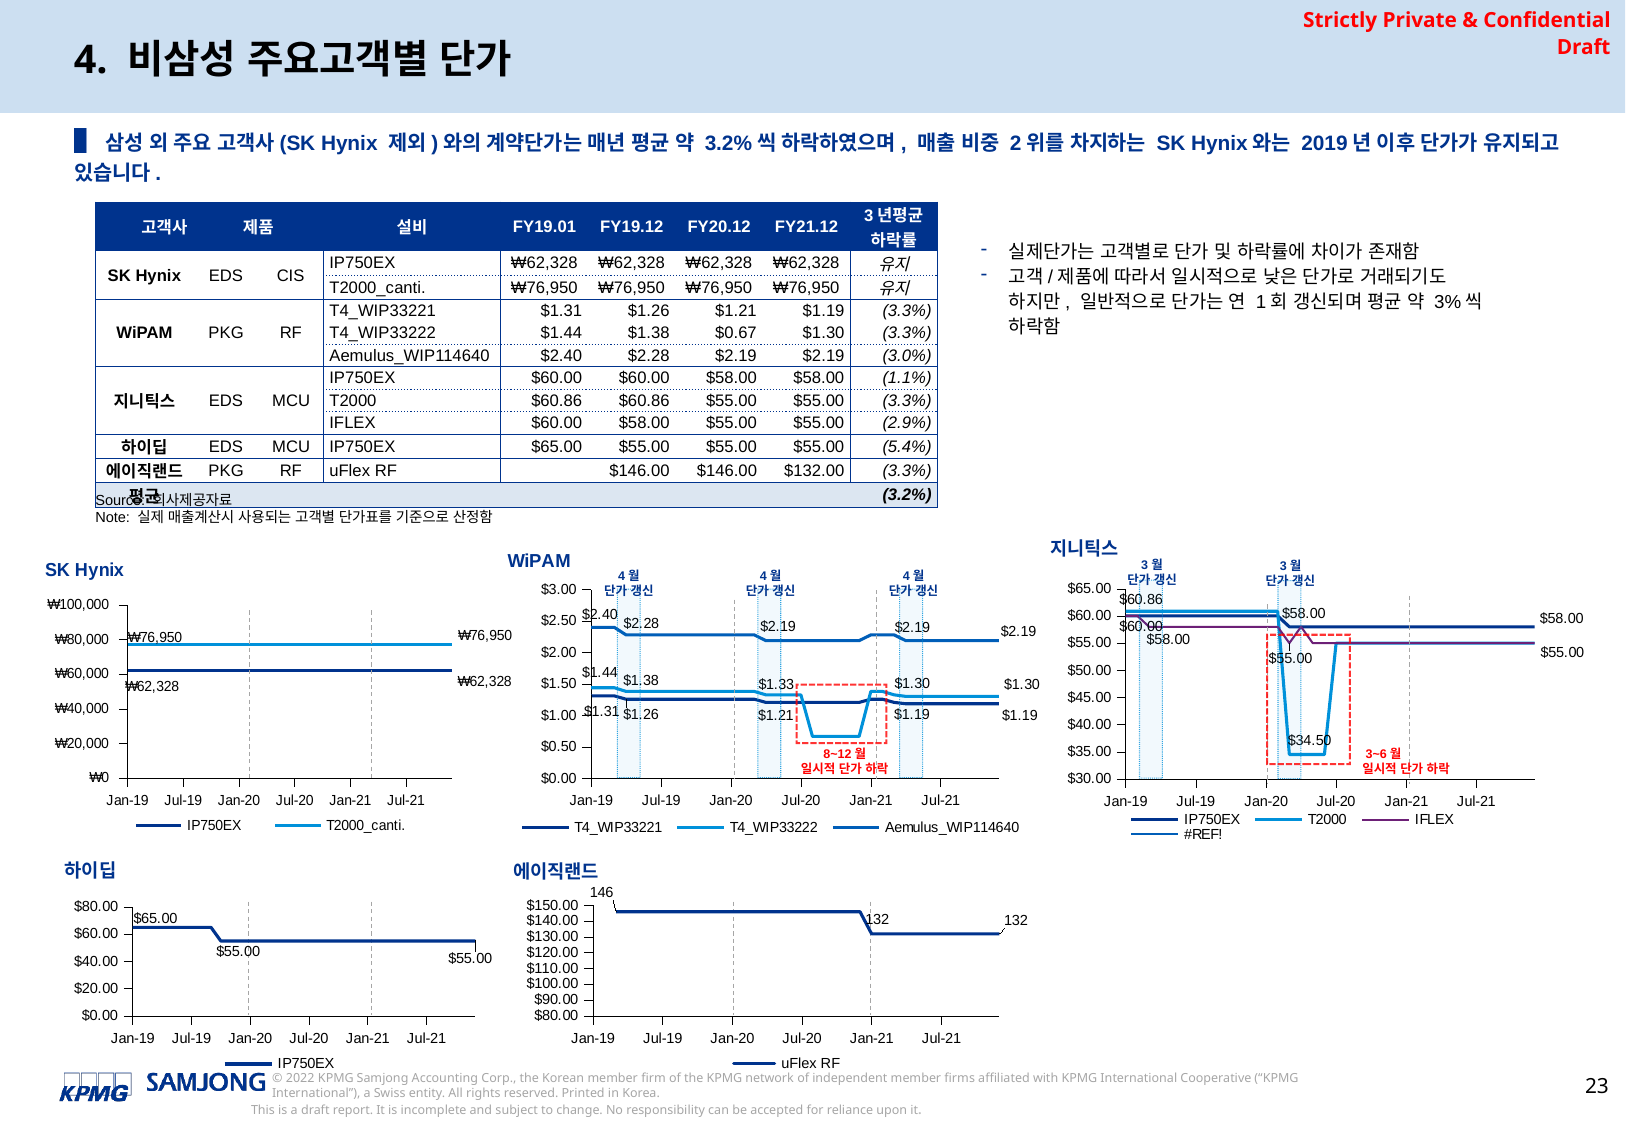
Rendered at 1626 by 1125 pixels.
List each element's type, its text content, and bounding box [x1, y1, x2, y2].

title 4. 비삼성 주요고객별 단가 [62, 22, 1599, 99]
table_cell $1.21 [676, 300, 763, 322]
table_cell CIS [258, 251, 323, 299]
table_cell ₩62,328 [501, 251, 588, 275]
table_cell (3.3%) [851, 322, 937, 344]
table_cell $1.19 [763, 300, 850, 322]
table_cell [324, 435, 500, 458]
table_cell $2.19 [763, 344, 850, 366]
table_cell (1.1%) [851, 367, 937, 389]
table_cell T2000_canti. [324, 275, 500, 299]
table_cell ₩62,328 [763, 251, 850, 275]
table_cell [851, 412, 937, 434]
table_cell $1.44 [501, 322, 588, 344]
table_header FY19.12 [588, 203, 676, 250]
table_cell (3.0%) [851, 344, 937, 366]
table_cell PKG [194, 300, 258, 366]
table_cell ₩76,950 [763, 275, 850, 299]
table_cell ₩76,950 [588, 275, 676, 299]
table_cell $1.30 [763, 322, 850, 344]
table_cell $2.28 [588, 344, 676, 366]
table_cell 유지 [851, 251, 937, 275]
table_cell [324, 459, 500, 482]
table_cell $60.00 [501, 367, 588, 389]
table_cell $2.19 [676, 344, 763, 366]
table_cell $0.67 [676, 322, 763, 344]
chart [0, 516, 1043, 1087]
table_cell 유지 [851, 275, 937, 299]
table_cell $60.00 [501, 412, 588, 434]
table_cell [851, 459, 937, 482]
table_header 설비 [323, 203, 500, 250]
table_cell Aemulus_WIP114640 [324, 344, 500, 366]
table_cell SK Hynix [96, 251, 194, 299]
table_cell IP750EX [324, 367, 500, 389]
table_cell EDS [194, 251, 258, 299]
table_cell (3.3%) [851, 300, 937, 322]
table_cell $1.38 [588, 322, 676, 344]
table_header 제품 [194, 203, 323, 250]
table_cell WiPAM [96, 300, 194, 366]
table_cell ₩62,328 [676, 251, 763, 275]
table_cell MCU [258, 367, 323, 434]
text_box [74, 125, 1564, 179]
table_header 고객사 [96, 203, 194, 250]
chart [1047, 509, 1585, 925]
picture [51, 1087, 273, 1124]
table_cell $58.00 [588, 412, 676, 434]
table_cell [96, 459, 323, 482]
table_cell T4_WIP33221 [324, 300, 500, 322]
table_cell RF [258, 300, 323, 366]
table_cell $55.00 [676, 412, 763, 434]
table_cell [501, 435, 850, 458]
table_cell $60.86 [588, 389, 676, 412]
table_cell $55.00 [763, 389, 850, 412]
table_cell ₩76,950 [501, 275, 588, 299]
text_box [969, 237, 1508, 338]
table_cell IP750EX [324, 251, 500, 275]
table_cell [96, 435, 323, 458]
table_cell T4_WIP33222 [324, 322, 500, 344]
table_cell (3.3%) [851, 389, 937, 412]
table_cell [96, 483, 937, 507]
table_cell EDS [194, 367, 258, 434]
table_cell $1.26 [588, 300, 676, 322]
table_header 3년평균 하락률 [851, 203, 937, 250]
table_cell 지니틱스 [96, 367, 194, 434]
table_header FY20.12 [676, 203, 763, 250]
table_cell $1.31 [501, 300, 588, 322]
table_cell T2000 [324, 389, 500, 412]
table_header FY21.12 [763, 203, 850, 250]
table_cell $2.40 [501, 344, 588, 366]
table_cell $55.00 [763, 412, 850, 434]
table_cell IFLEX [324, 412, 500, 434]
table_cell ₩76,950 [676, 275, 763, 299]
table_cell $58.00 [763, 367, 850, 389]
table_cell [851, 435, 937, 458]
table_header FY19.01 [501, 203, 588, 250]
table_cell $55.00 [676, 389, 763, 412]
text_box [95, 490, 539, 540]
table_cell $60.00 [588, 367, 676, 389]
table_cell $60.86 [501, 389, 588, 412]
table_cell ₩62,328 [588, 251, 676, 275]
table_cell $58.00 [676, 367, 763, 389]
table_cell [501, 459, 850, 482]
